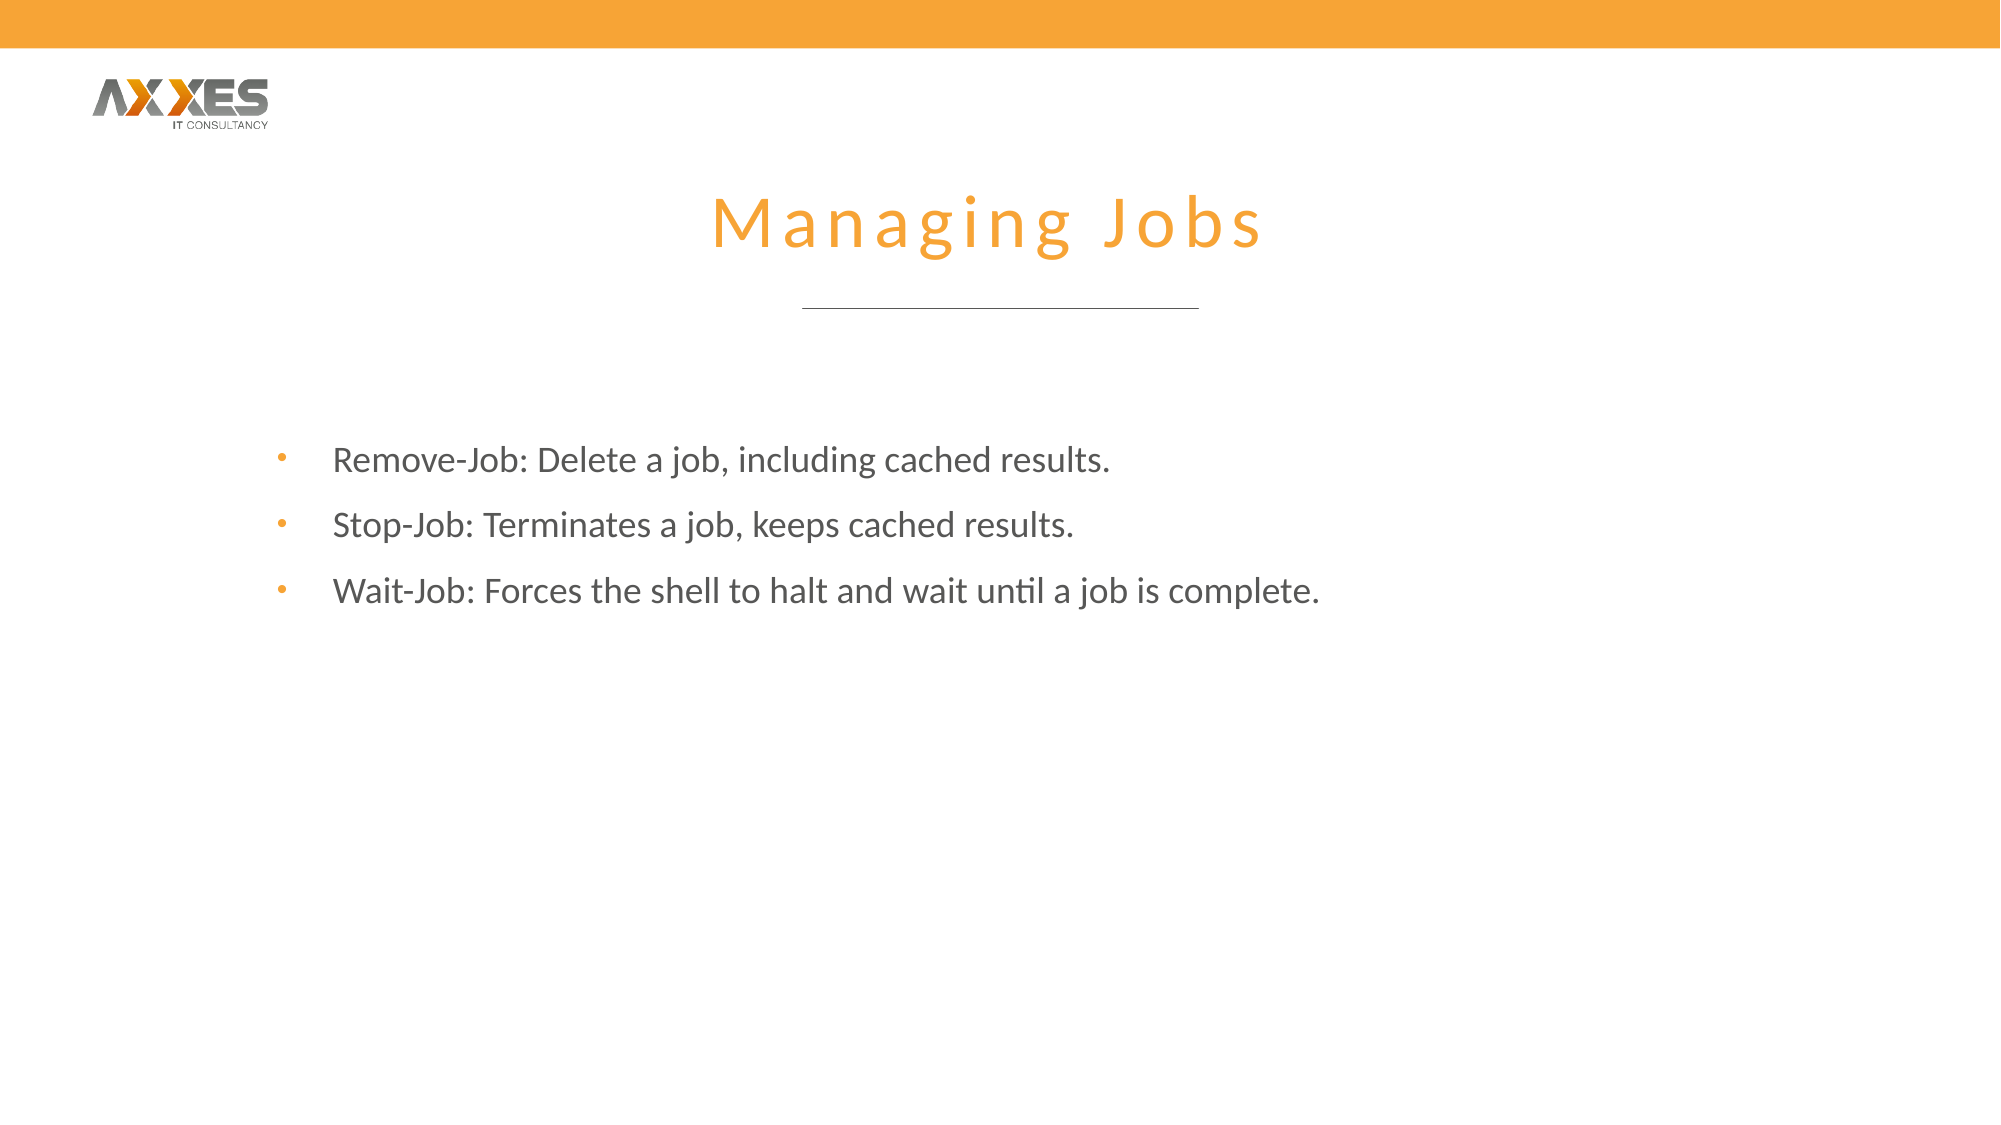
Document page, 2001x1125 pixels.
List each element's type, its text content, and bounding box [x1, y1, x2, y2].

list Remove-Job: Delete a job, including cached results. Stop-Job: Terminates a job, keeps cached results. Wait-Job: Forces the shell to halt and wait until a job is complete. [261, 427, 1710, 988]
picture [92, 79, 268, 129]
title Managing Jobs [267, 159, 1705, 276]
